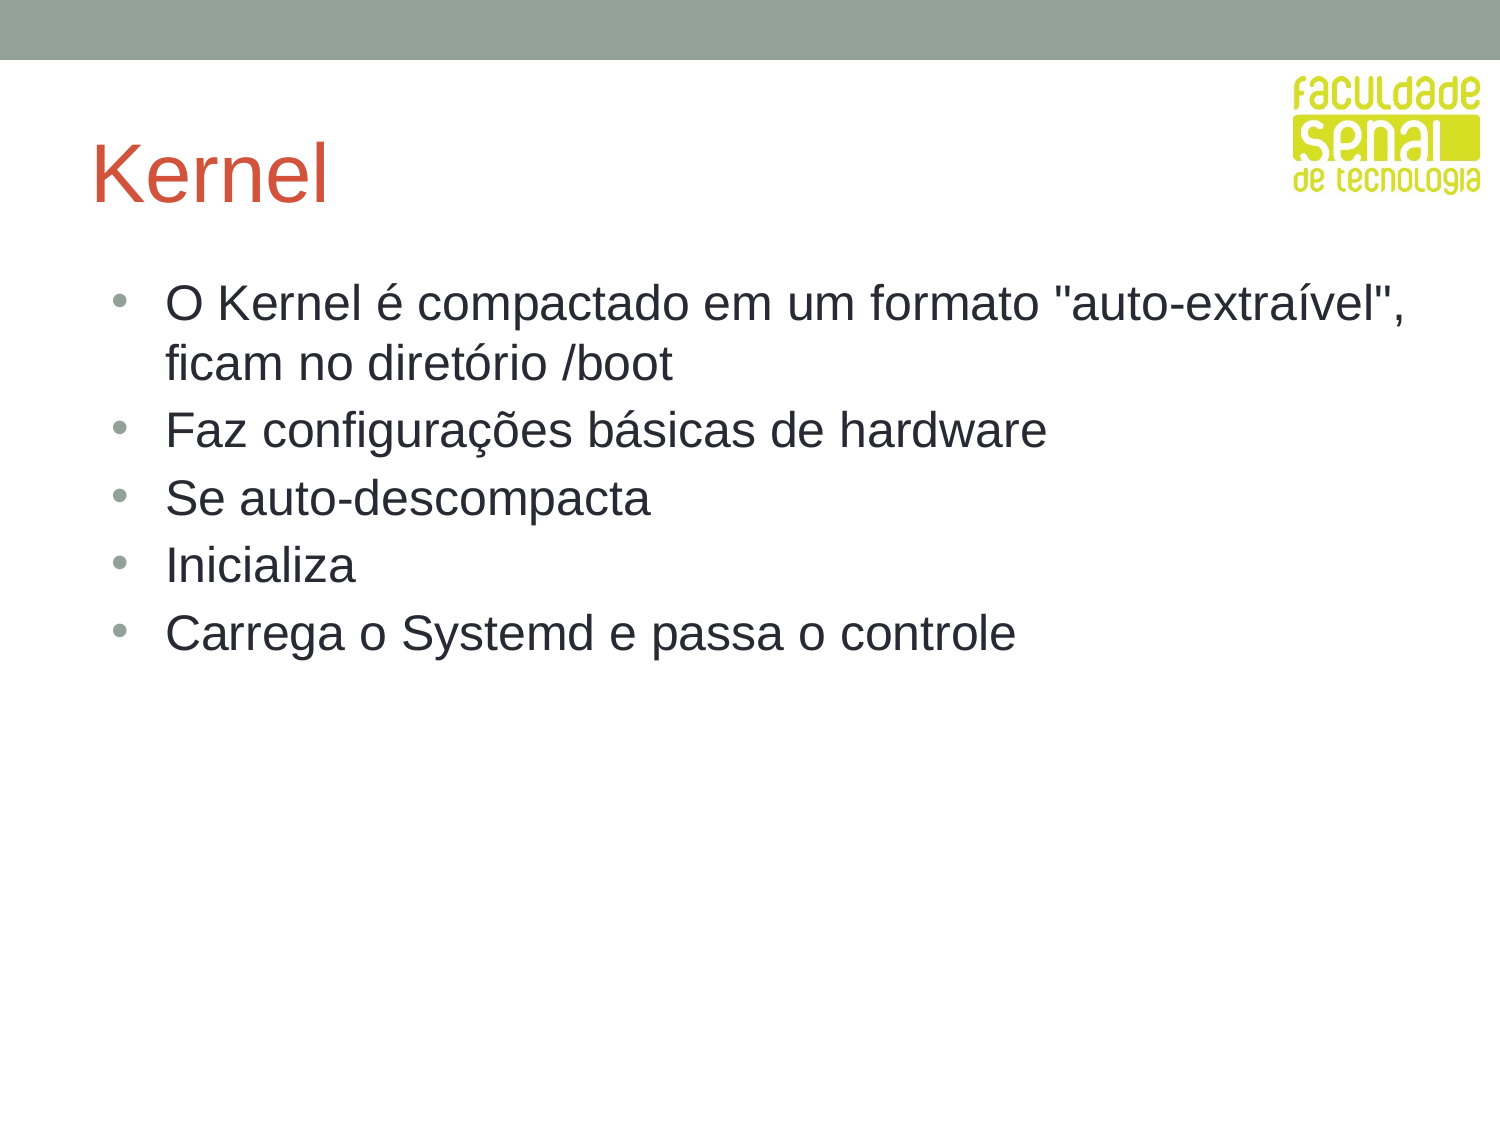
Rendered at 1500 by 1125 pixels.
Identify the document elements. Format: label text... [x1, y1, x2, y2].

title Kernel [75, 87, 1425, 250]
list O Kernel é compactado em um formato "auto-extraível", ficam no diretório /boot Faz configurações básicas de hardware Se auto-descompacta Inicializa Carrega o Systemd e passa o controle [75, 262, 1425, 1063]
picture [1293, 76, 1480, 195]
